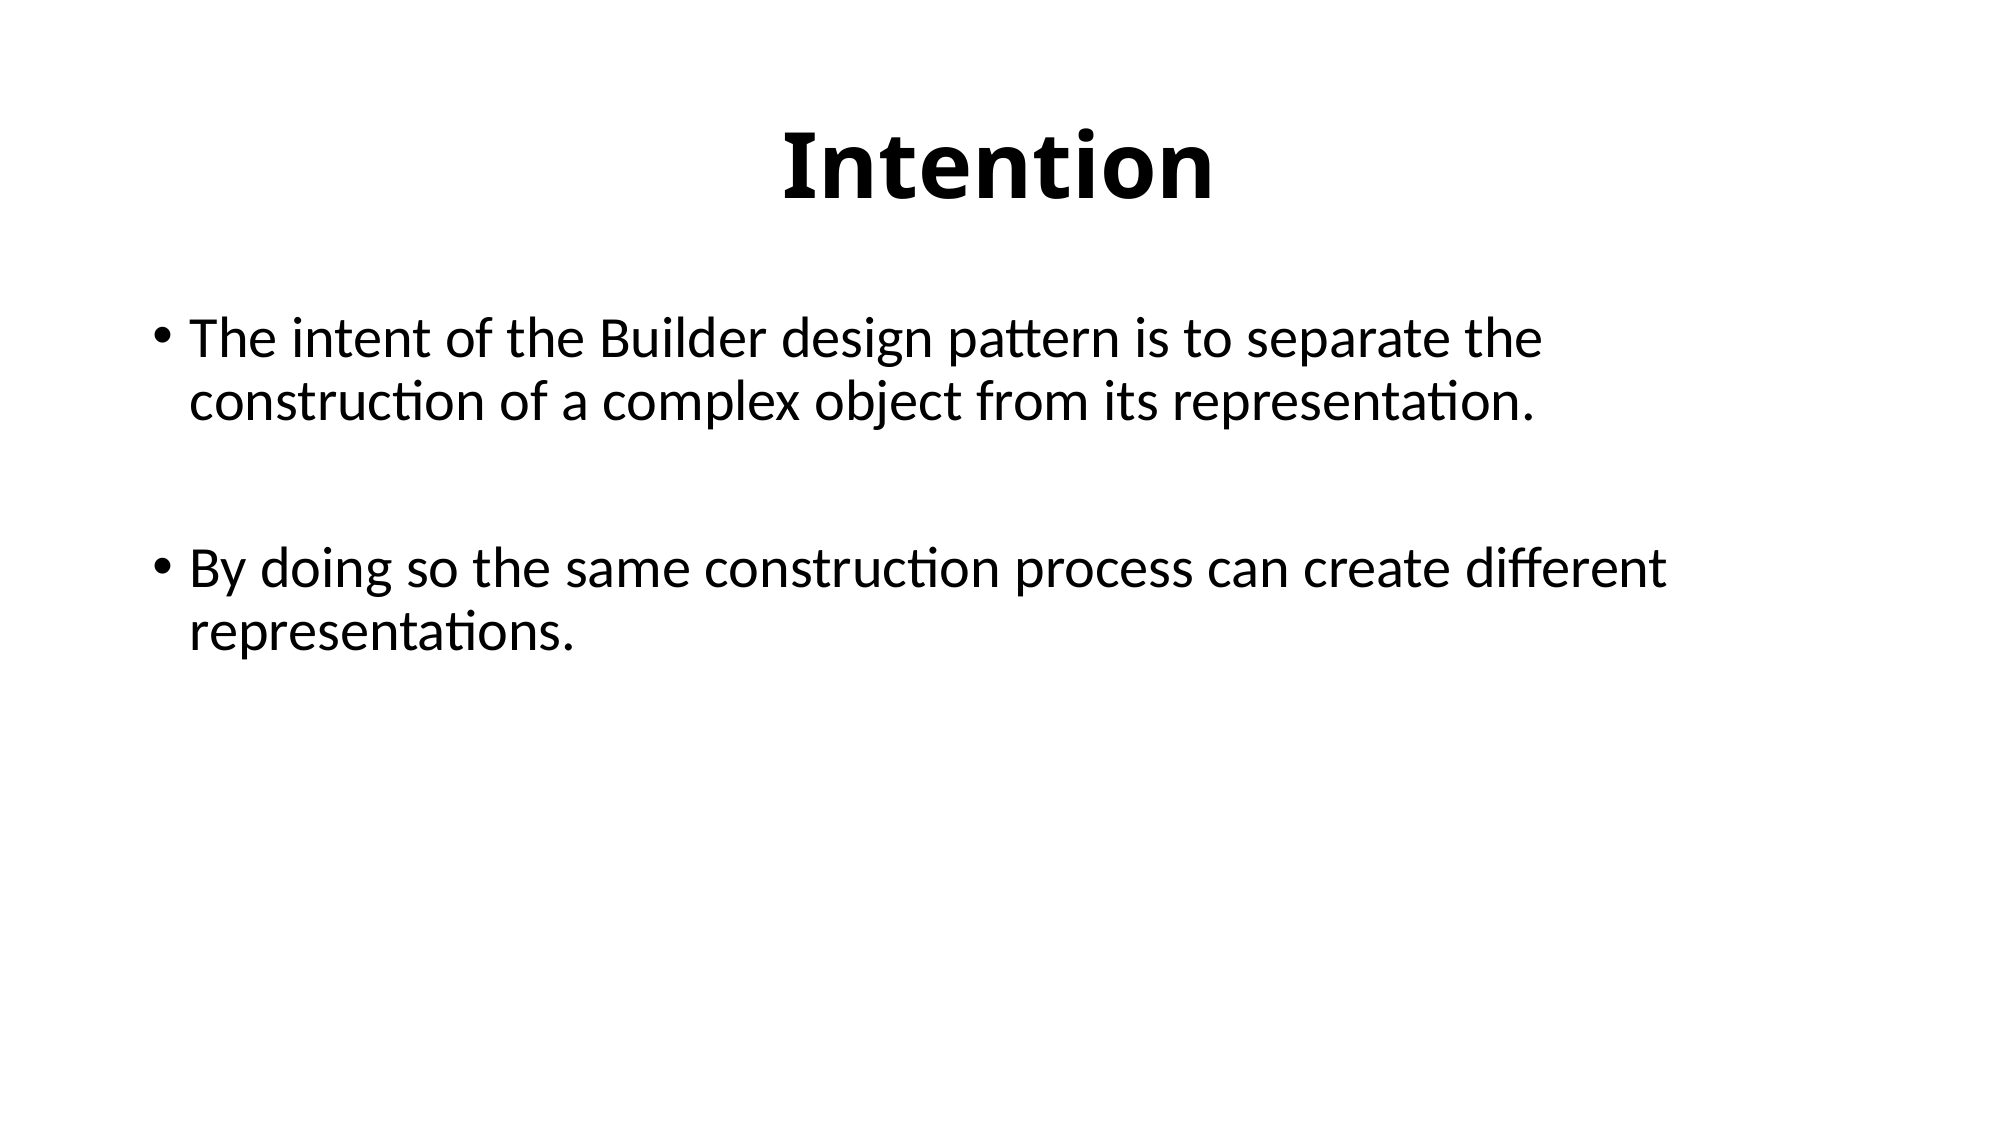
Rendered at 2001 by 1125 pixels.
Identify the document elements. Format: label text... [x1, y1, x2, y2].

list The intent of the Builder design pattern is to separate the construction of a complex object from its representation. By doing so the same construction process can create different representations. [137, 299, 1863, 1014]
title Intention [137, 59, 1863, 278]
